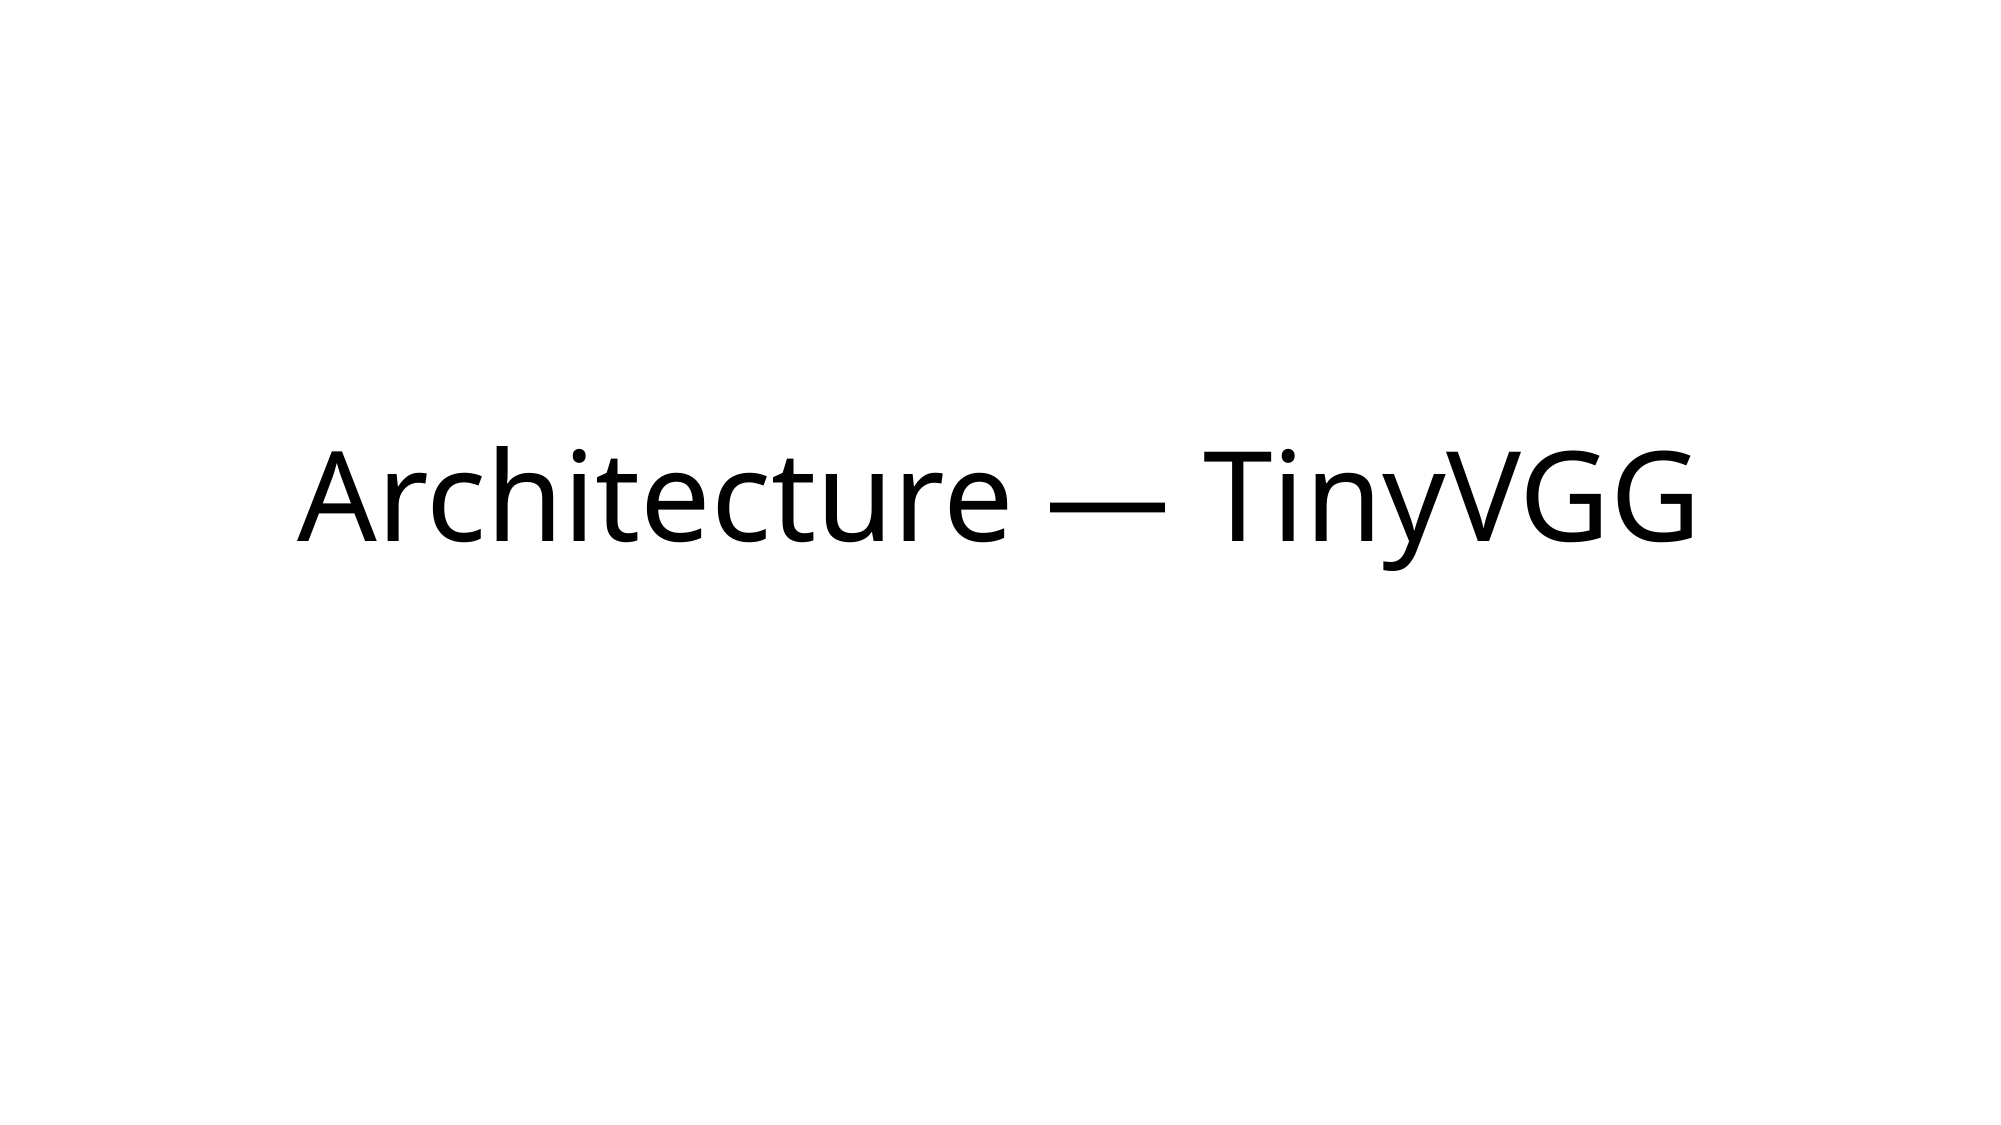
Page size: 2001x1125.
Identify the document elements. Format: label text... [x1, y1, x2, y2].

title Architecture ― TinyVGG [249, 184, 1750, 576]
